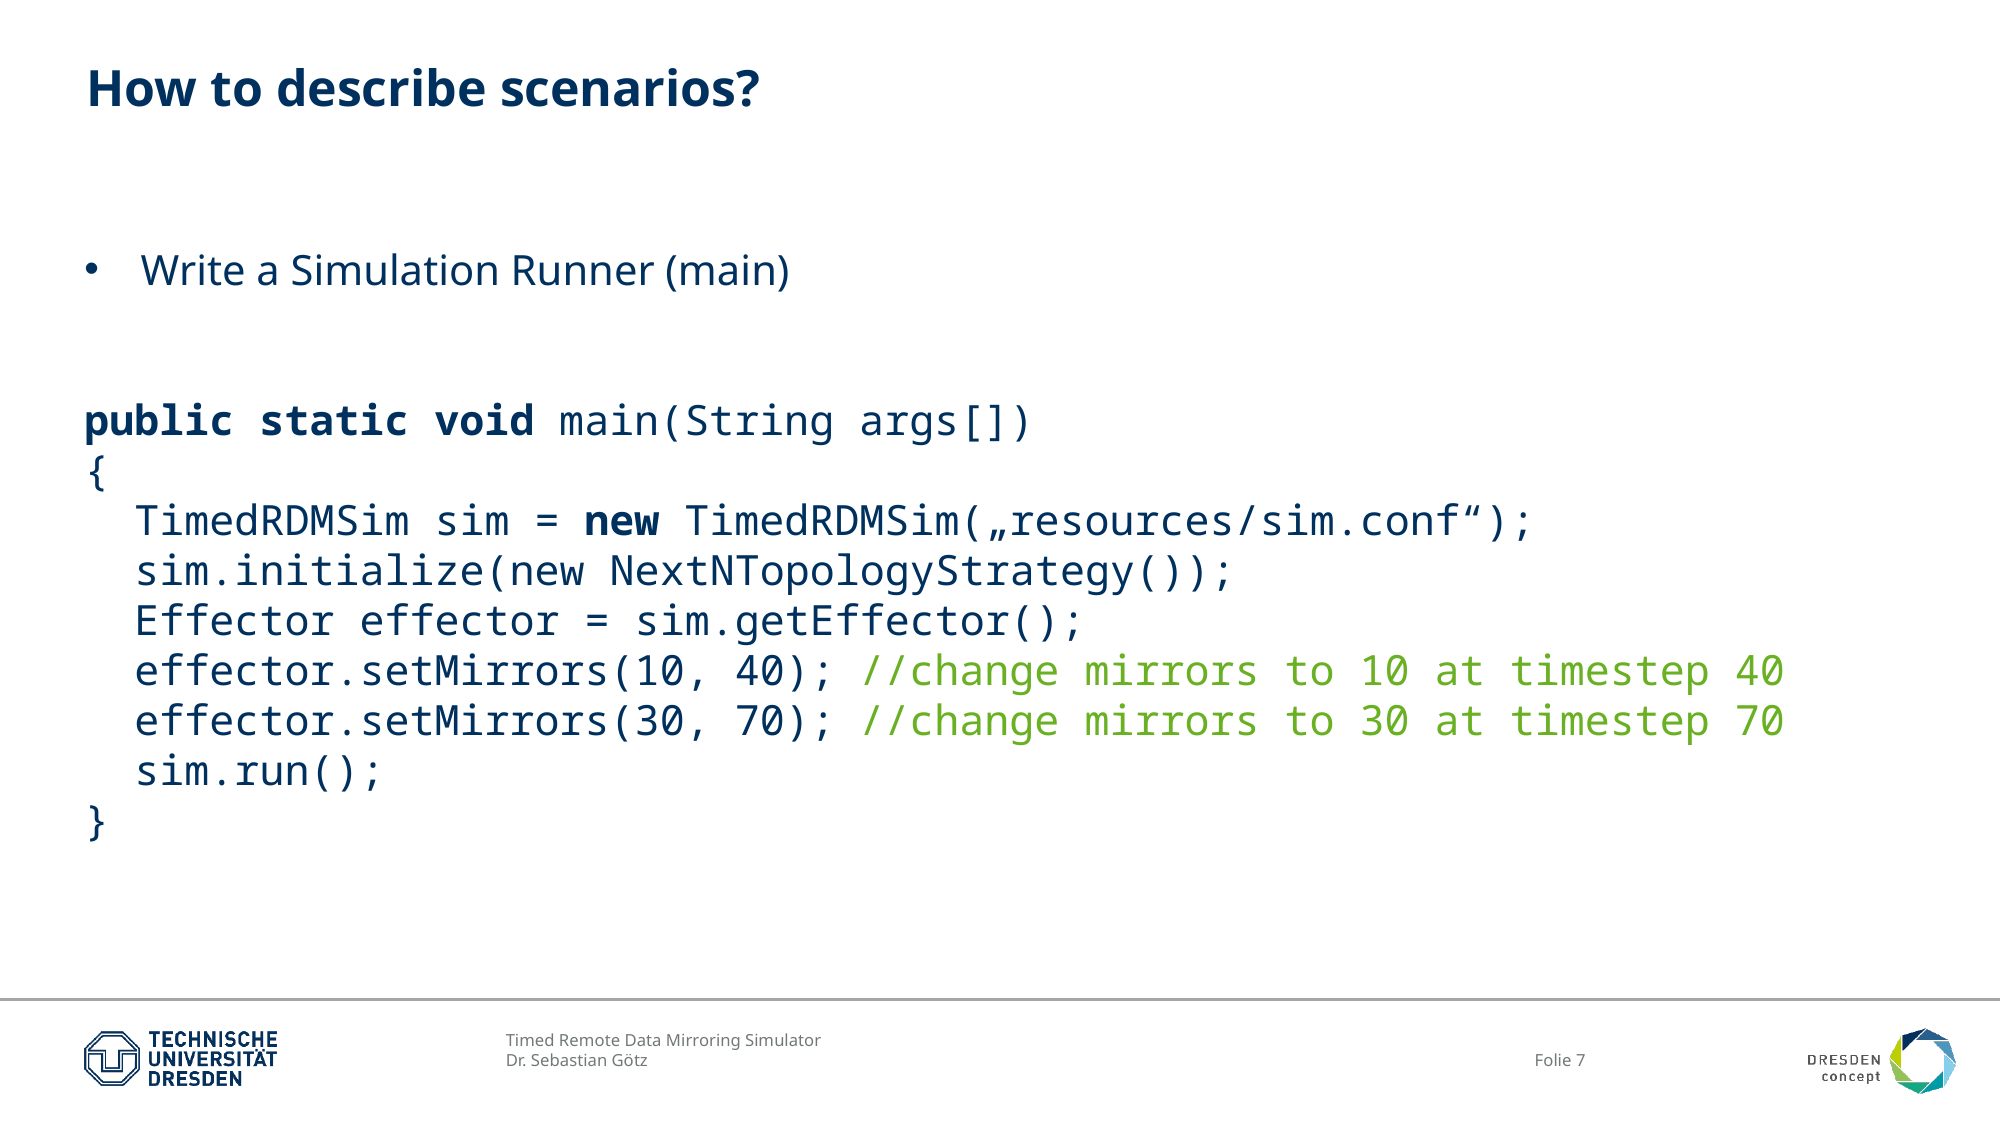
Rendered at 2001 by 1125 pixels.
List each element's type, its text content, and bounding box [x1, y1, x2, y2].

picture [1808, 1028, 1956, 1094]
picture [84, 1031, 277, 1086]
title How to describe scenarios? [86, 56, 1916, 190]
list Write a Simulation Runner (main) public static void main(String args[]) { TimedRDMSim sim = new TimedRDMSim(„resources/sim.conf“); sim.initialize(new NextNTopologyStrategy()); Effector effector = sim.getEffector(); effector.setMirrors(10, 40); //change mirrors to 10 at timestep 40 effector.setMirrors(30, 70); //change mirrors to 30 at timestep 70 sim.run(); } [84, 243, 1916, 941]
